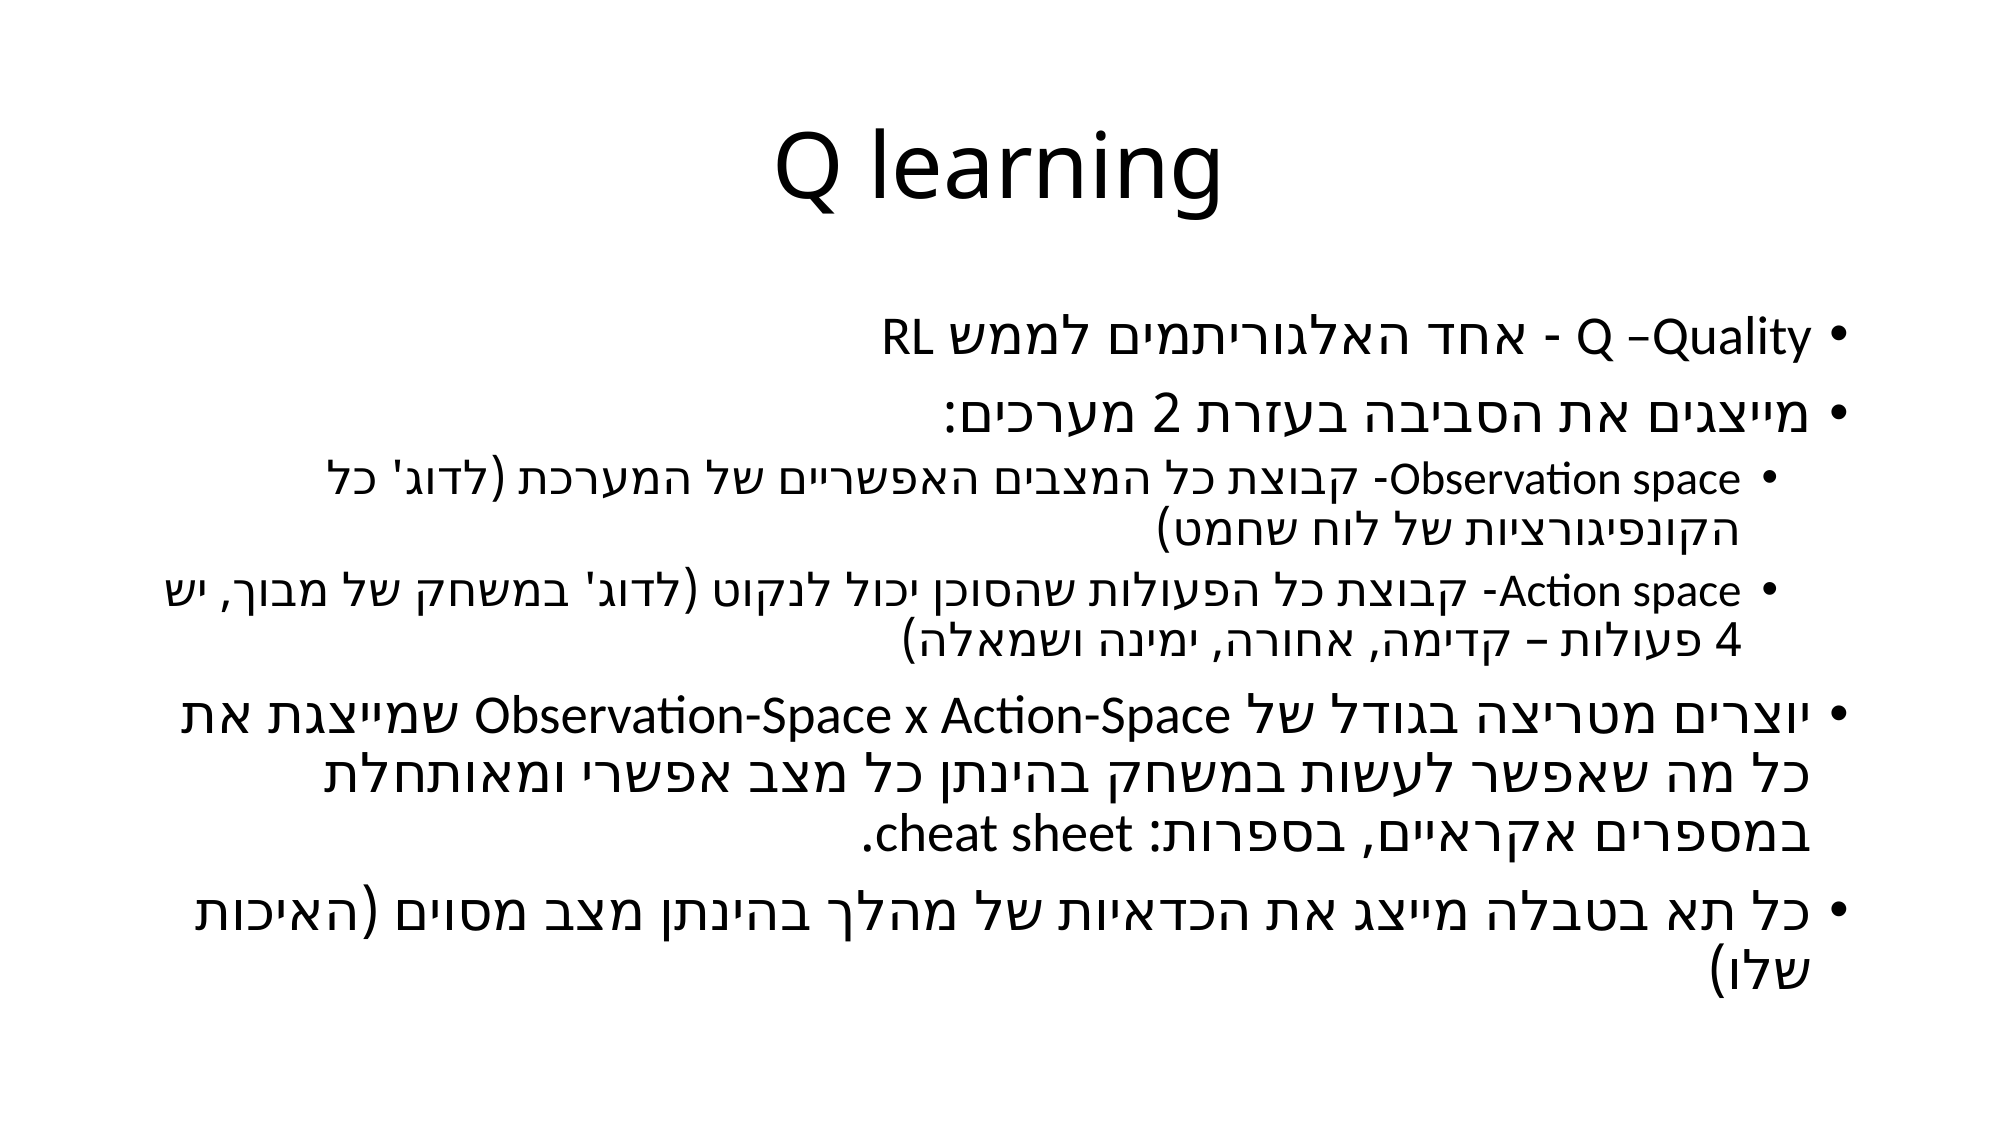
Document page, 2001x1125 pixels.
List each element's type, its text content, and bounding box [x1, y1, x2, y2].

title Q learning [137, 59, 1863, 278]
list Q –Quality - אחד האלגוריתמים לממש RL מייצגים את הסביבה בעזרת 2 מערכים: Observation space- קבוצת כל המצבים האפשריים של המערכת (לדוג' כל הקונפיגורציות של לוח שחמט) Action space- קבוצת כל הפעולות שהסוכן יכול לנקוט (לדוג' במשחק של מבוך, יש 4 פעולות – קדימה, אחורה, ימינה ושמאלה) יוצרים מטריצה בגודל של Observation-Space x Action-Space שמייצגת את כל מה שאפשר לעשות במשחק בהינתן כל מצב אפשרי ומאותחלת במספרים אקראיים, בספרות: cheat sheet. כל תא בטבלה מייצג את הכדאיות של מהלך בהינתן מצב מסוים (האיכות שלו) [137, 299, 1863, 1014]
